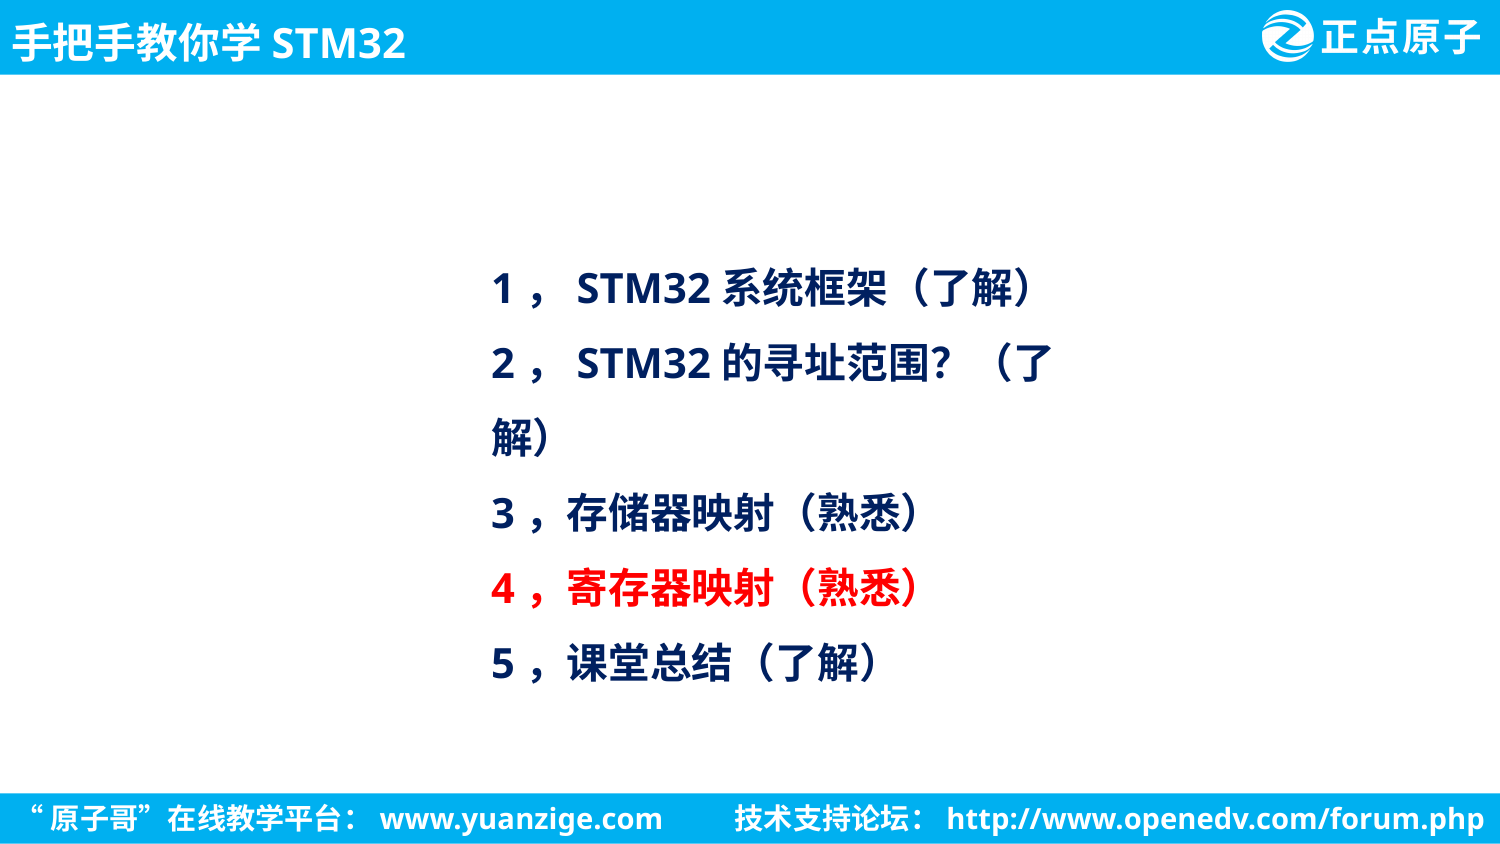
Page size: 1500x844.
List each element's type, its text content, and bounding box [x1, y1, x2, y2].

picture [1412, 44, 1418, 52]
picture [1445, 21, 1479, 54]
text_box 1，STM32系统框架（了解） 2，STM32的寻址范围？（了解） 3，存储器映射（熟悉） 4，寄存器映射（熟悉） 5，课堂总结（了解） [483, 232, 1146, 691]
picture [1322, 21, 1357, 52]
picture [1267, 11, 1313, 45]
picture [1431, 44, 1438, 52]
picture [1367, 18, 1396, 42]
picture [1263, 27, 1307, 61]
text_box “原子哥”在线教学平台：www.yuanzige.com [0, 793, 560, 843]
picture [1364, 45, 1370, 53]
picture [1404, 20, 1438, 54]
text_box 手把手教你学STM32 [0, 0, 967, 75]
text_box [0, 0, 1500, 76]
picture [1391, 45, 1397, 53]
text_box 技术支持论坛：http://www.openedv.com/forum.php [560, 793, 1500, 843]
